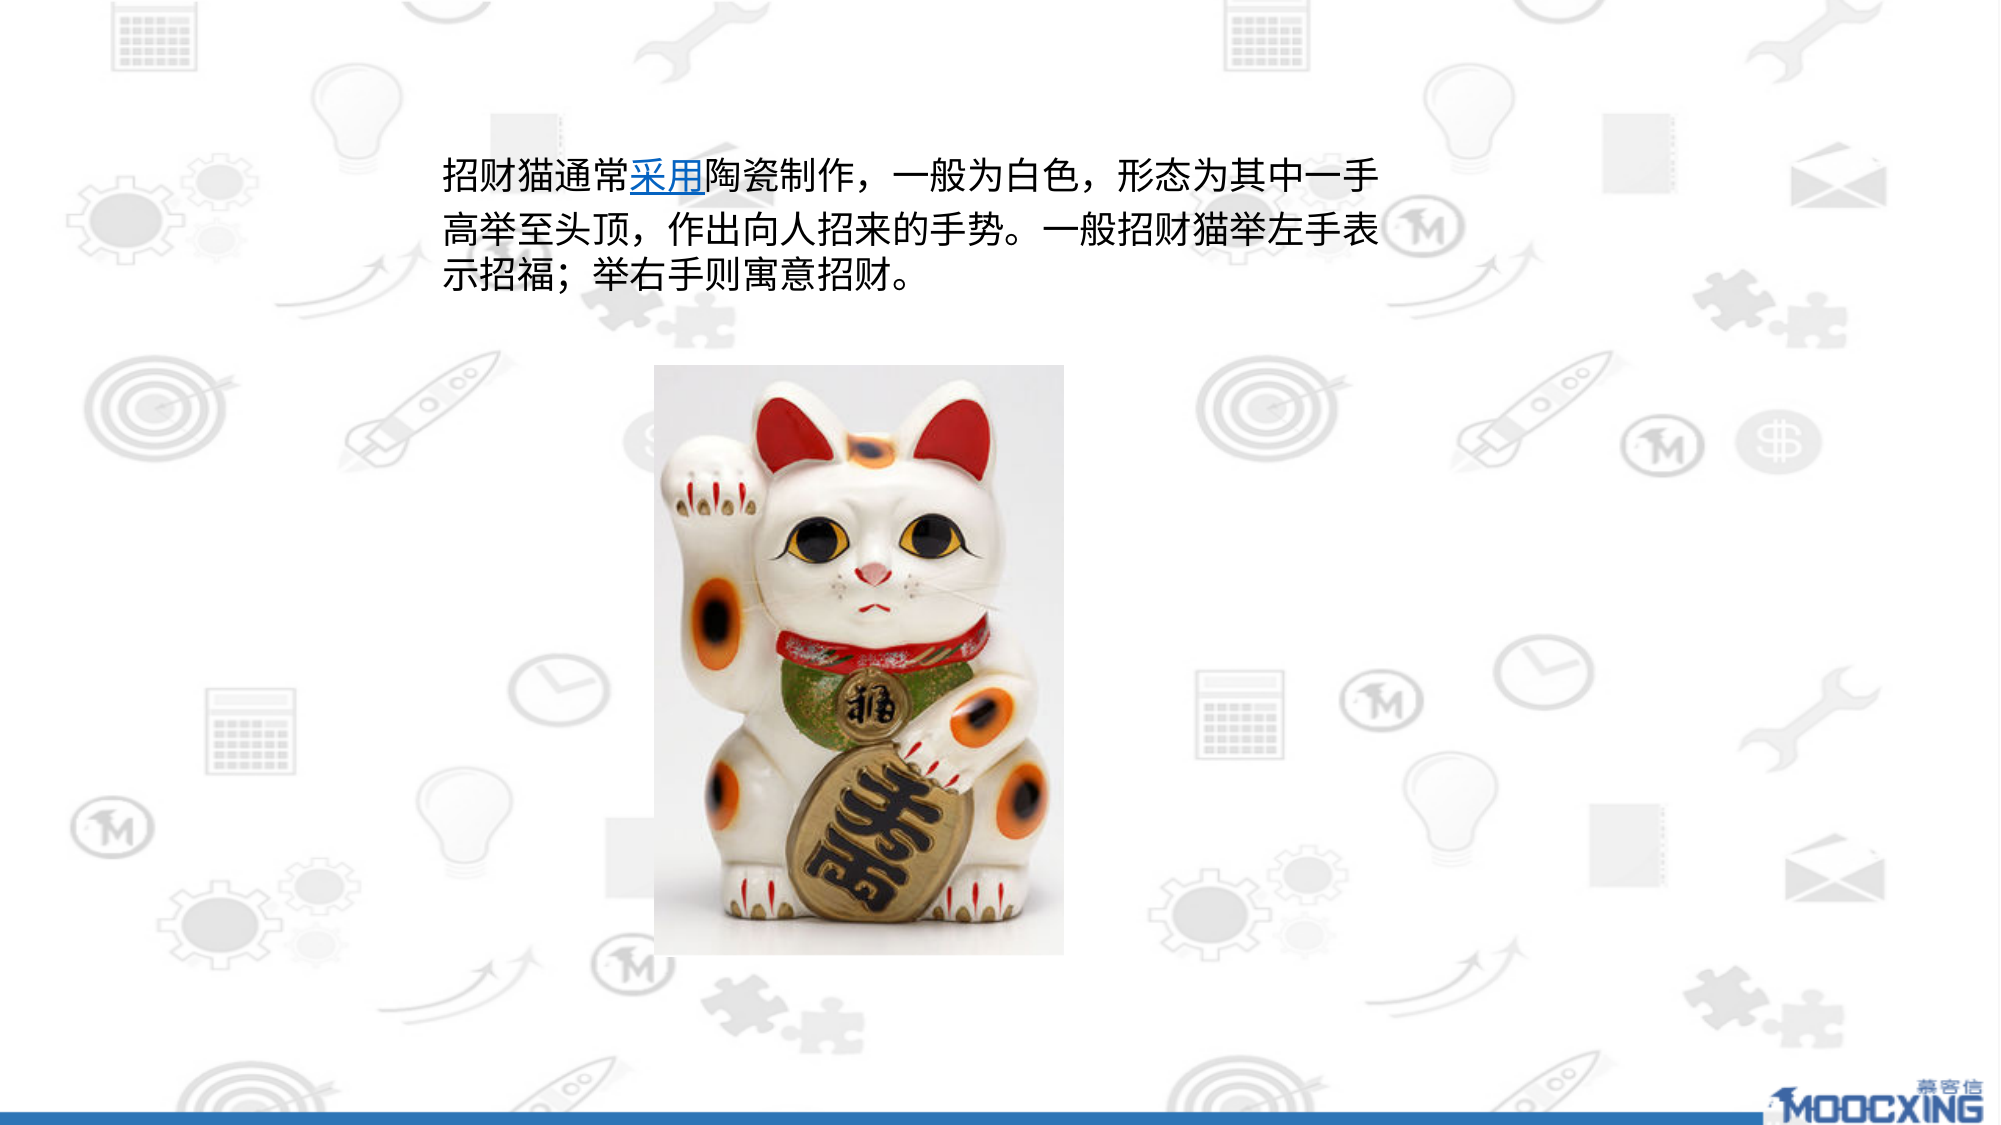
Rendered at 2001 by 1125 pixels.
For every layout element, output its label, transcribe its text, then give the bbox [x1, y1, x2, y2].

picture [0, 0, 1998, 1125]
text_box 招财猫通常采用陶瓷制作，一般为白色，形态为其中一手高举至头顶，作出向人招来的手势。一般招财猫举左手表示招福；举右手则寓意招财。 [427, 144, 1428, 304]
